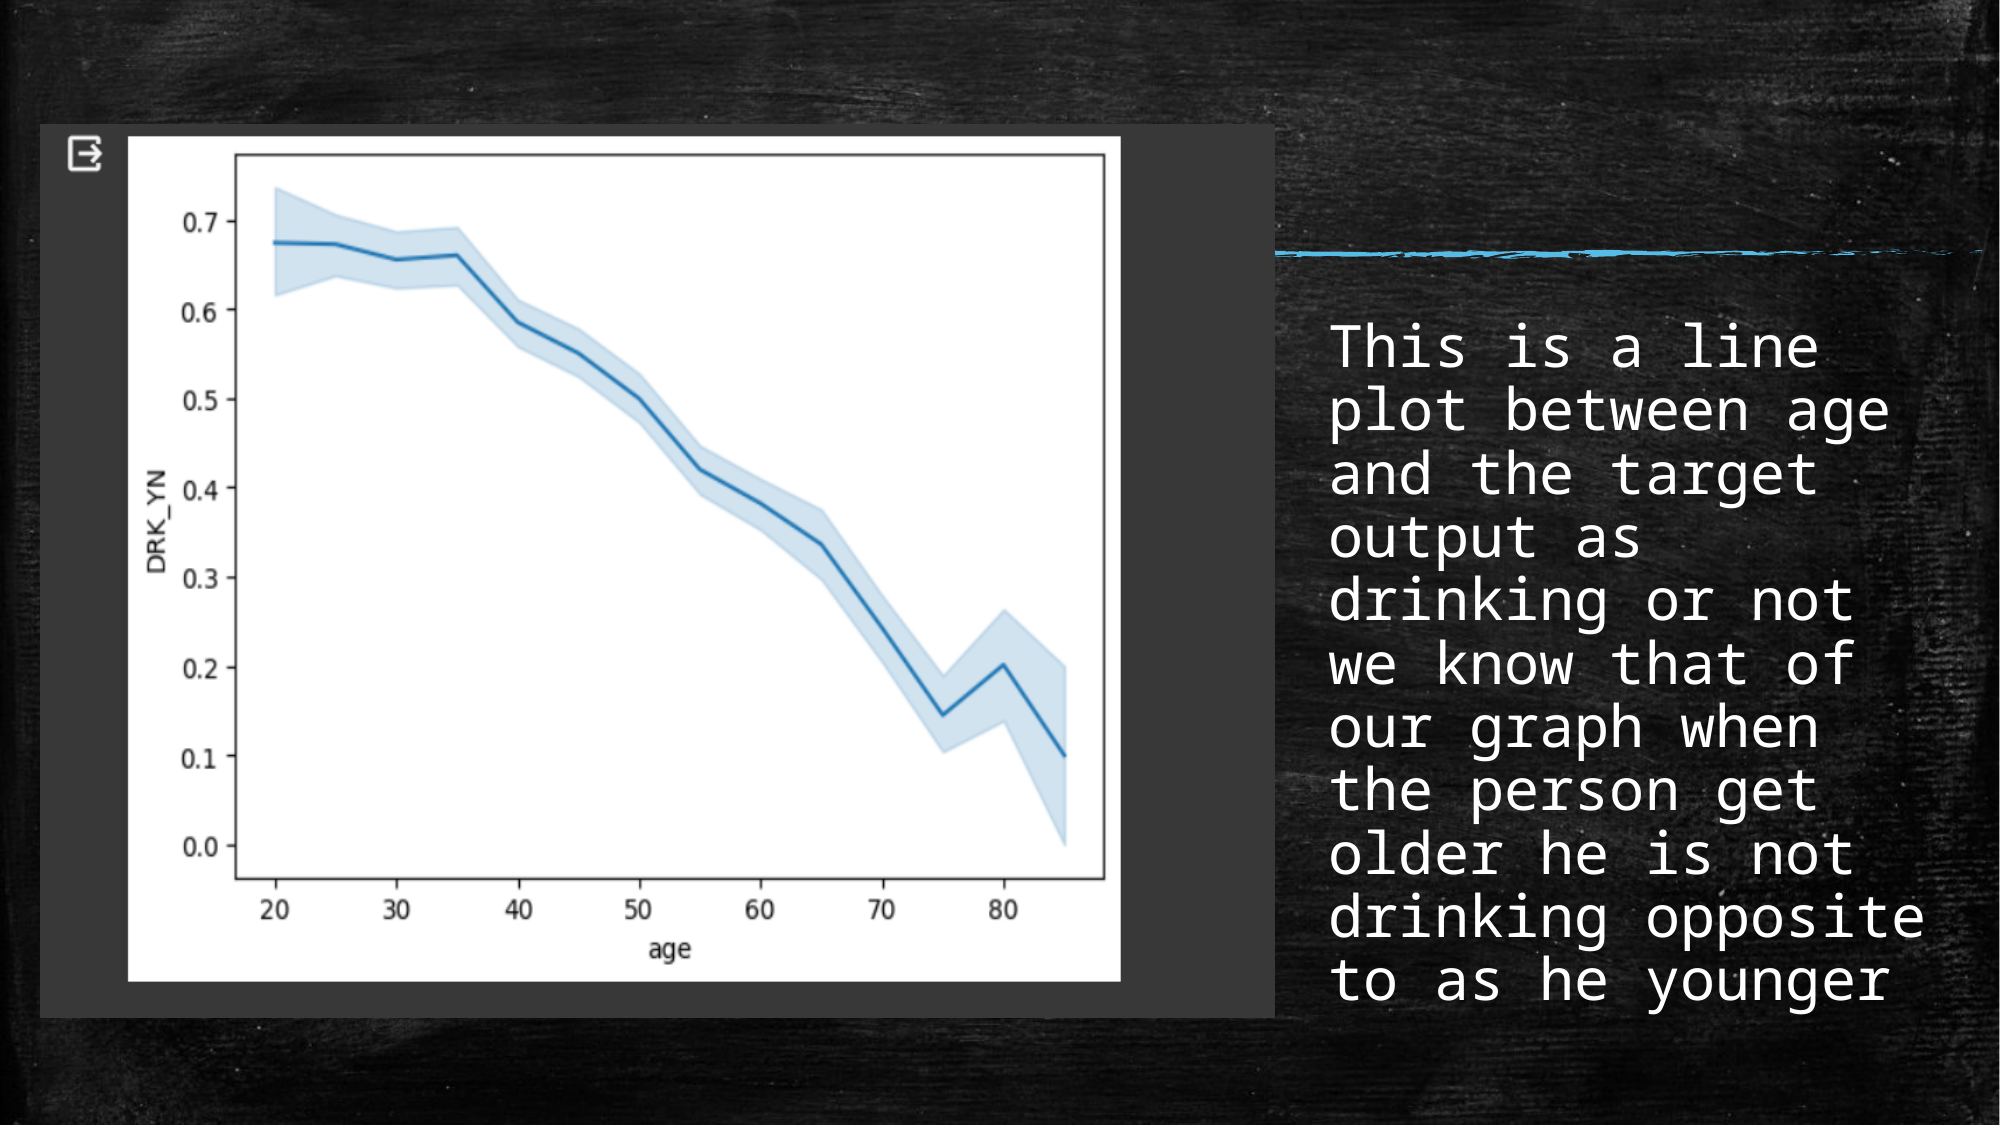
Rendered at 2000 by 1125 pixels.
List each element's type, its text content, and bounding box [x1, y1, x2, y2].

picture [40, 124, 1275, 1018]
title This is a line plot between age and the target output as drinking or not we know that of our graph when the person get older he is not drinking opposite to as he younger [1313, 295, 1964, 1021]
